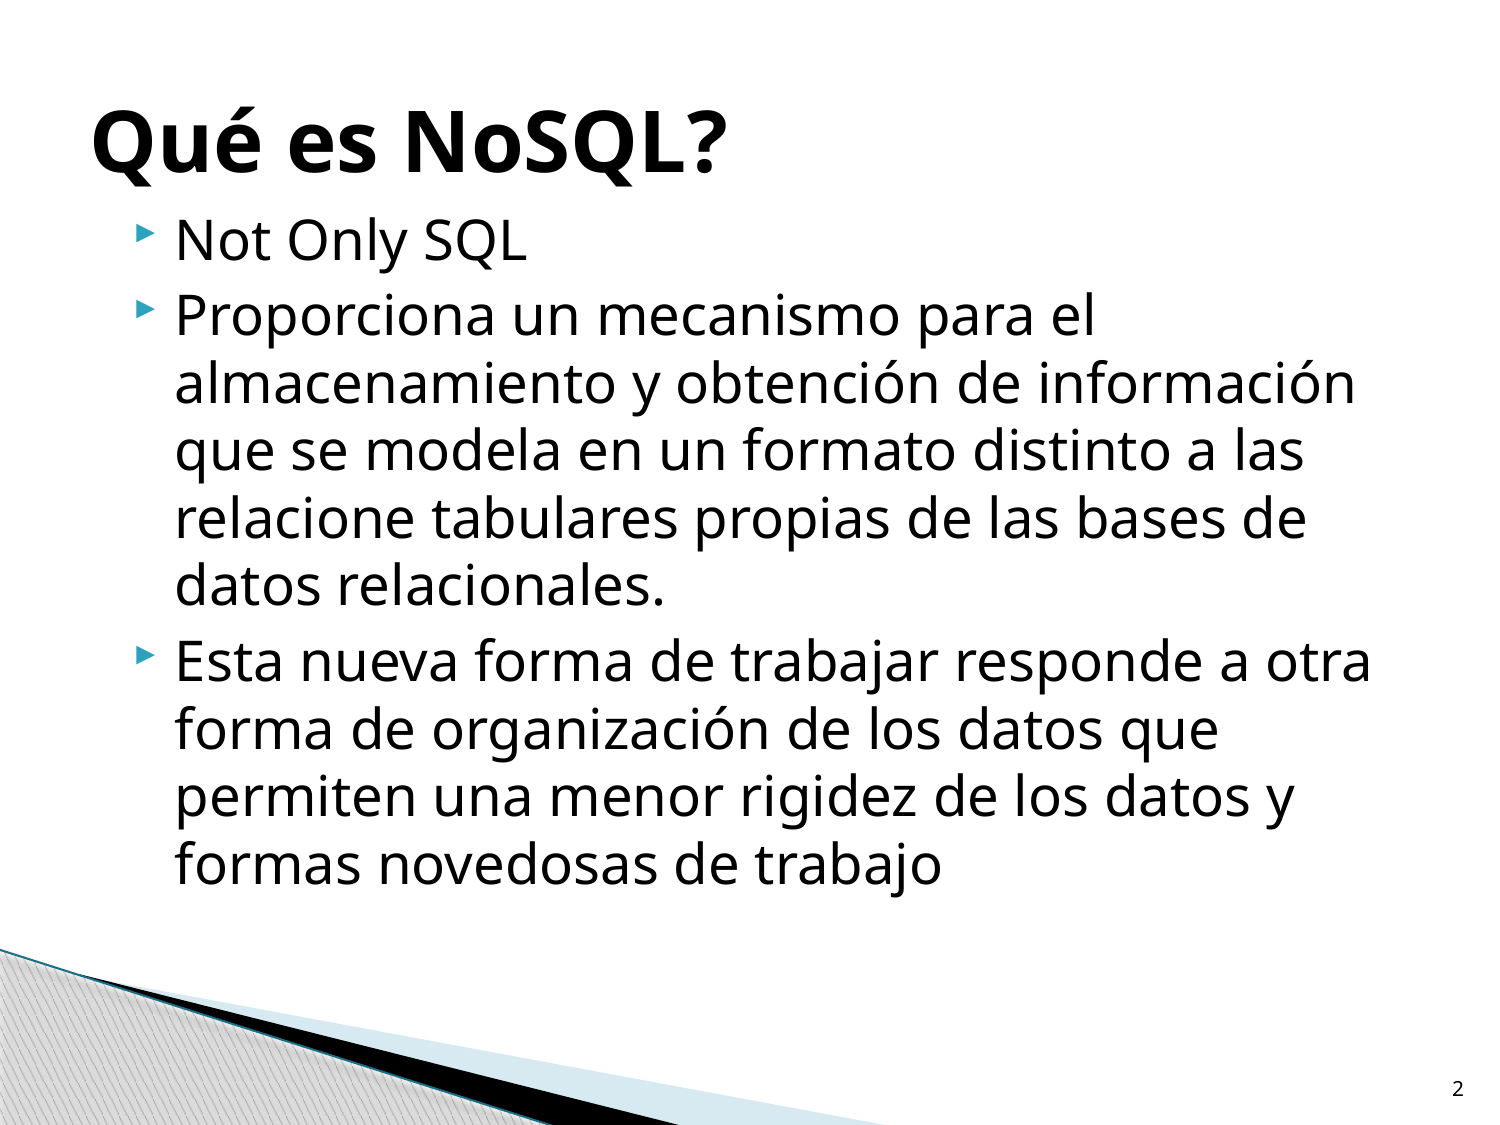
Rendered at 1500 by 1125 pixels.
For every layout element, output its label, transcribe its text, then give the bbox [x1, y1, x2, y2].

list Not Only SQL Proporciona un mecanismo para el almacenamiento y obtención de información que se modela en un formato distinto a las relacione tabulares propias de las bases de datos relacionales. Esta nueva forma de trabajar responde a otra forma de organización de los datos que permiten una menor rigidez de los datos y formas novedosas de trabajo [100, 196, 1451, 939]
title Qué es NoSQL? [75, 45, 1425, 233]
slide_number 2 [1418, 1051, 1479, 1112]
